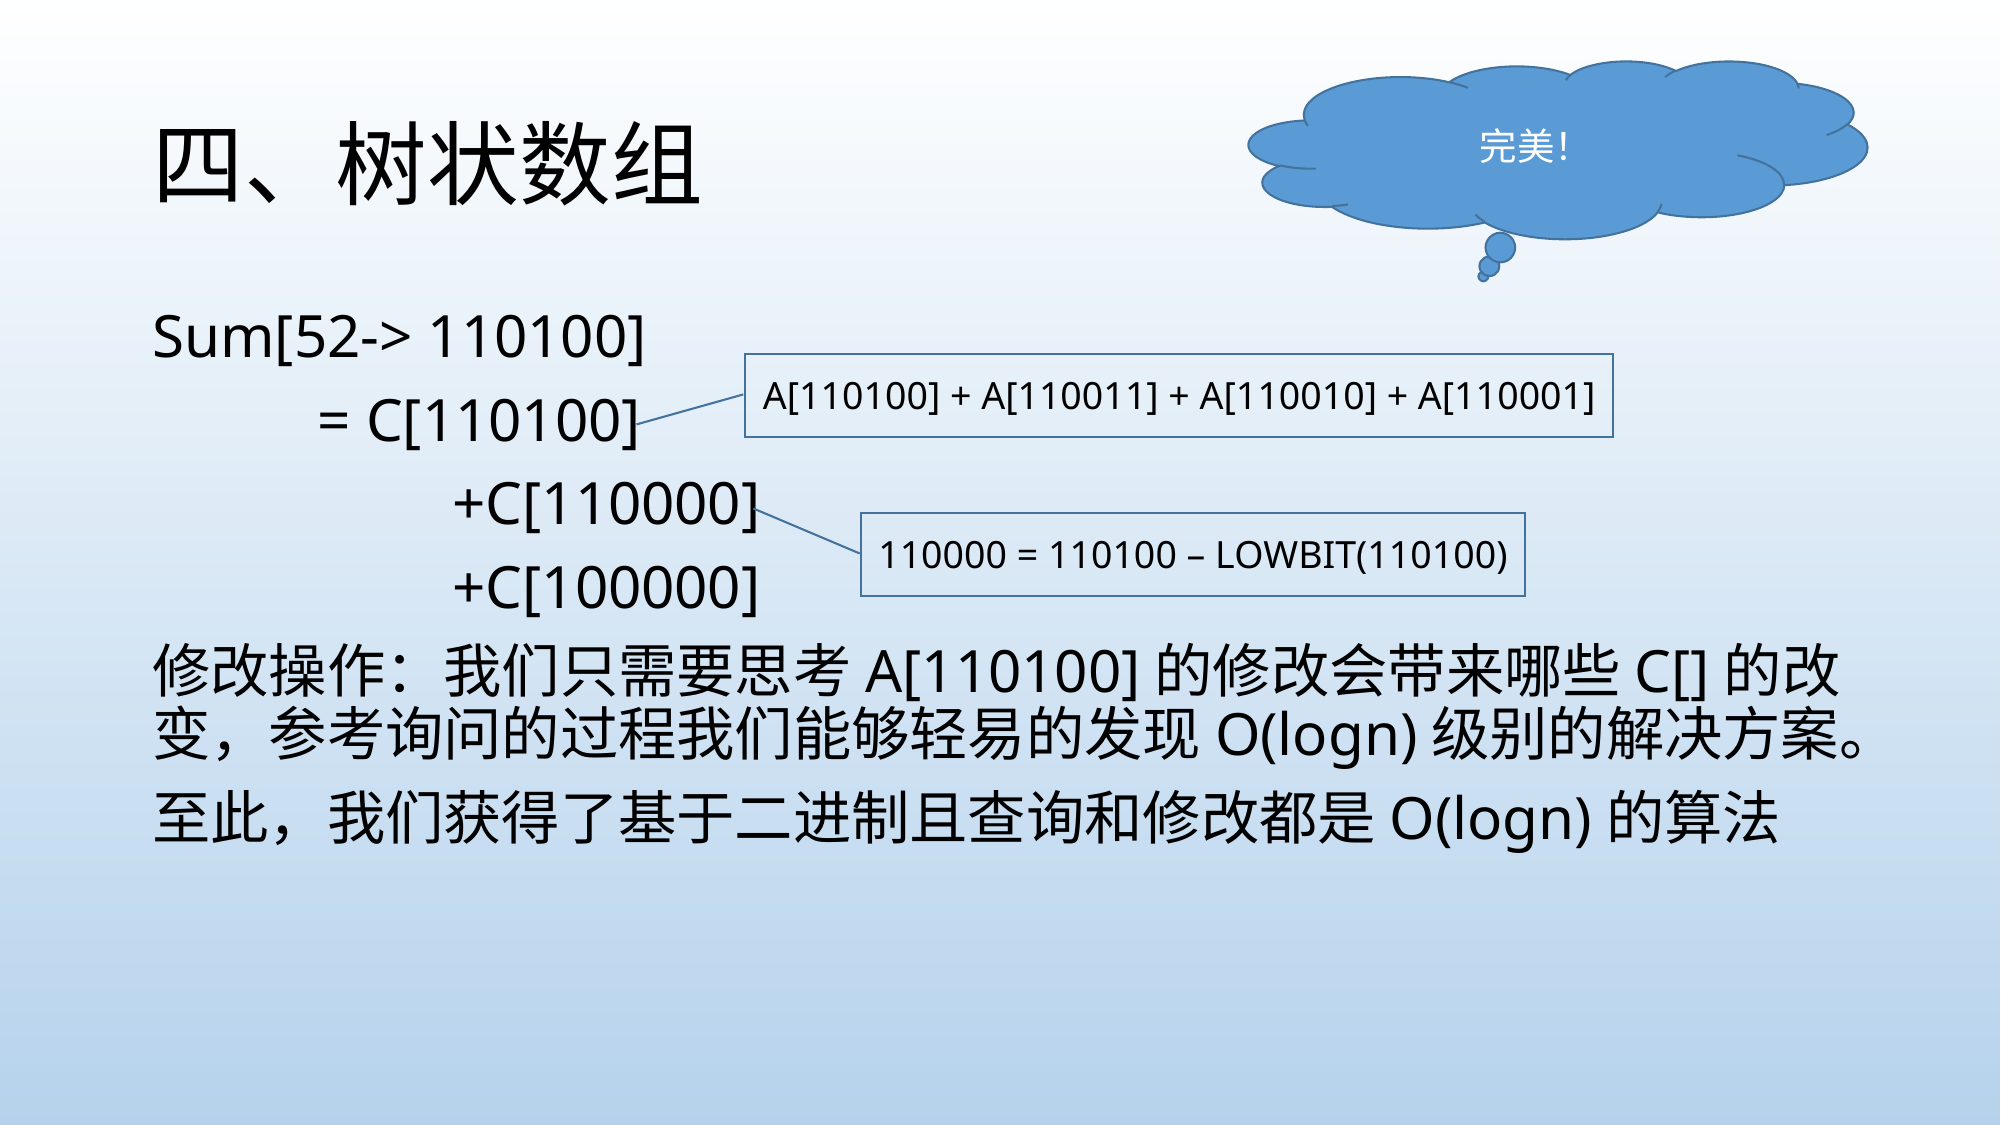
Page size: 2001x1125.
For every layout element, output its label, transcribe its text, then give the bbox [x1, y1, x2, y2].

list Sum[52-> 110100] = C[110100] +C[110000] +C[100000] 修改操作：我们只需要思考A[110100]的修改会带来哪些C[]的改变，参考询问的过程我们能够轻易的发现O(logn)级别的解决方案。 至此，我们获得了基于二进制且查询和修改都是O(logn)的算法 [137, 299, 1863, 1014]
title 四、树状数组 [137, 59, 1863, 278]
text_box [636, 353, 1614, 438]
text_box A[110100] + A[110011] + A[110010] + A[110001] [748, 364, 1611, 425]
text_box 完美！ [1247, 60, 1869, 283]
text_box 110000 = 110100 – LOWBIT(110100) [863, 523, 1523, 584]
text_box [753, 507, 1526, 597]
